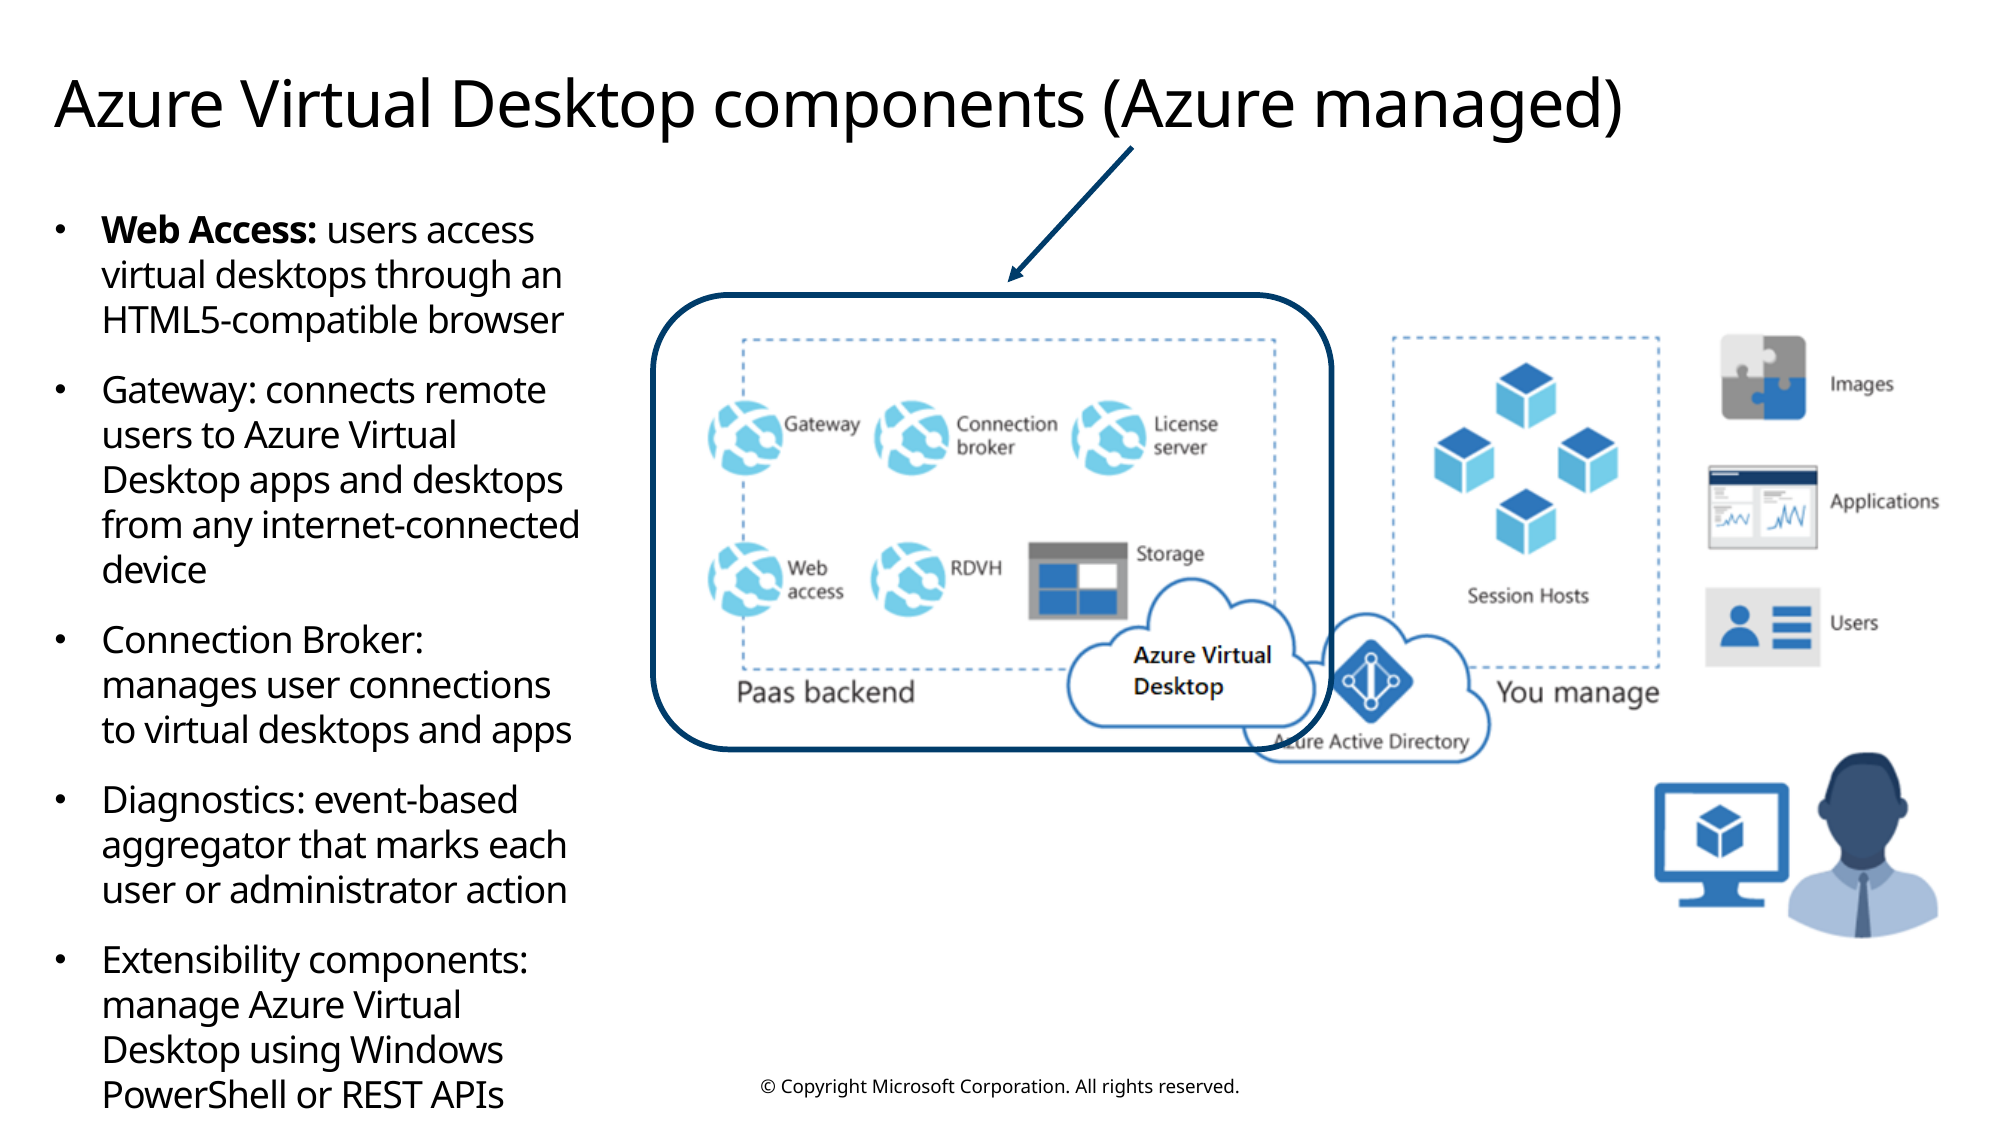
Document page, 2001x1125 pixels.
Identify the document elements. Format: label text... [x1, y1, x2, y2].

text_box [652, 294, 1320, 745]
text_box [1007, 146, 1133, 283]
list Web Access: users access virtual desktops through an HTML5-compatible browser Gateway: connects remote users to Azure Virtual Desktop apps and desktops from any internet-connected device Connection Broker: manages user connections to virtual desktops and apps Diagnostics: event-based aggregator that marks each user or administrator action Extensibility components: manage Azure Virtual Desktop using Windows PowerShell or REST APIs [54, 191, 611, 1114]
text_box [701, 328, 2000, 945]
title Azure Virtual Desktop components (Azure managed) [54, 55, 1916, 167]
